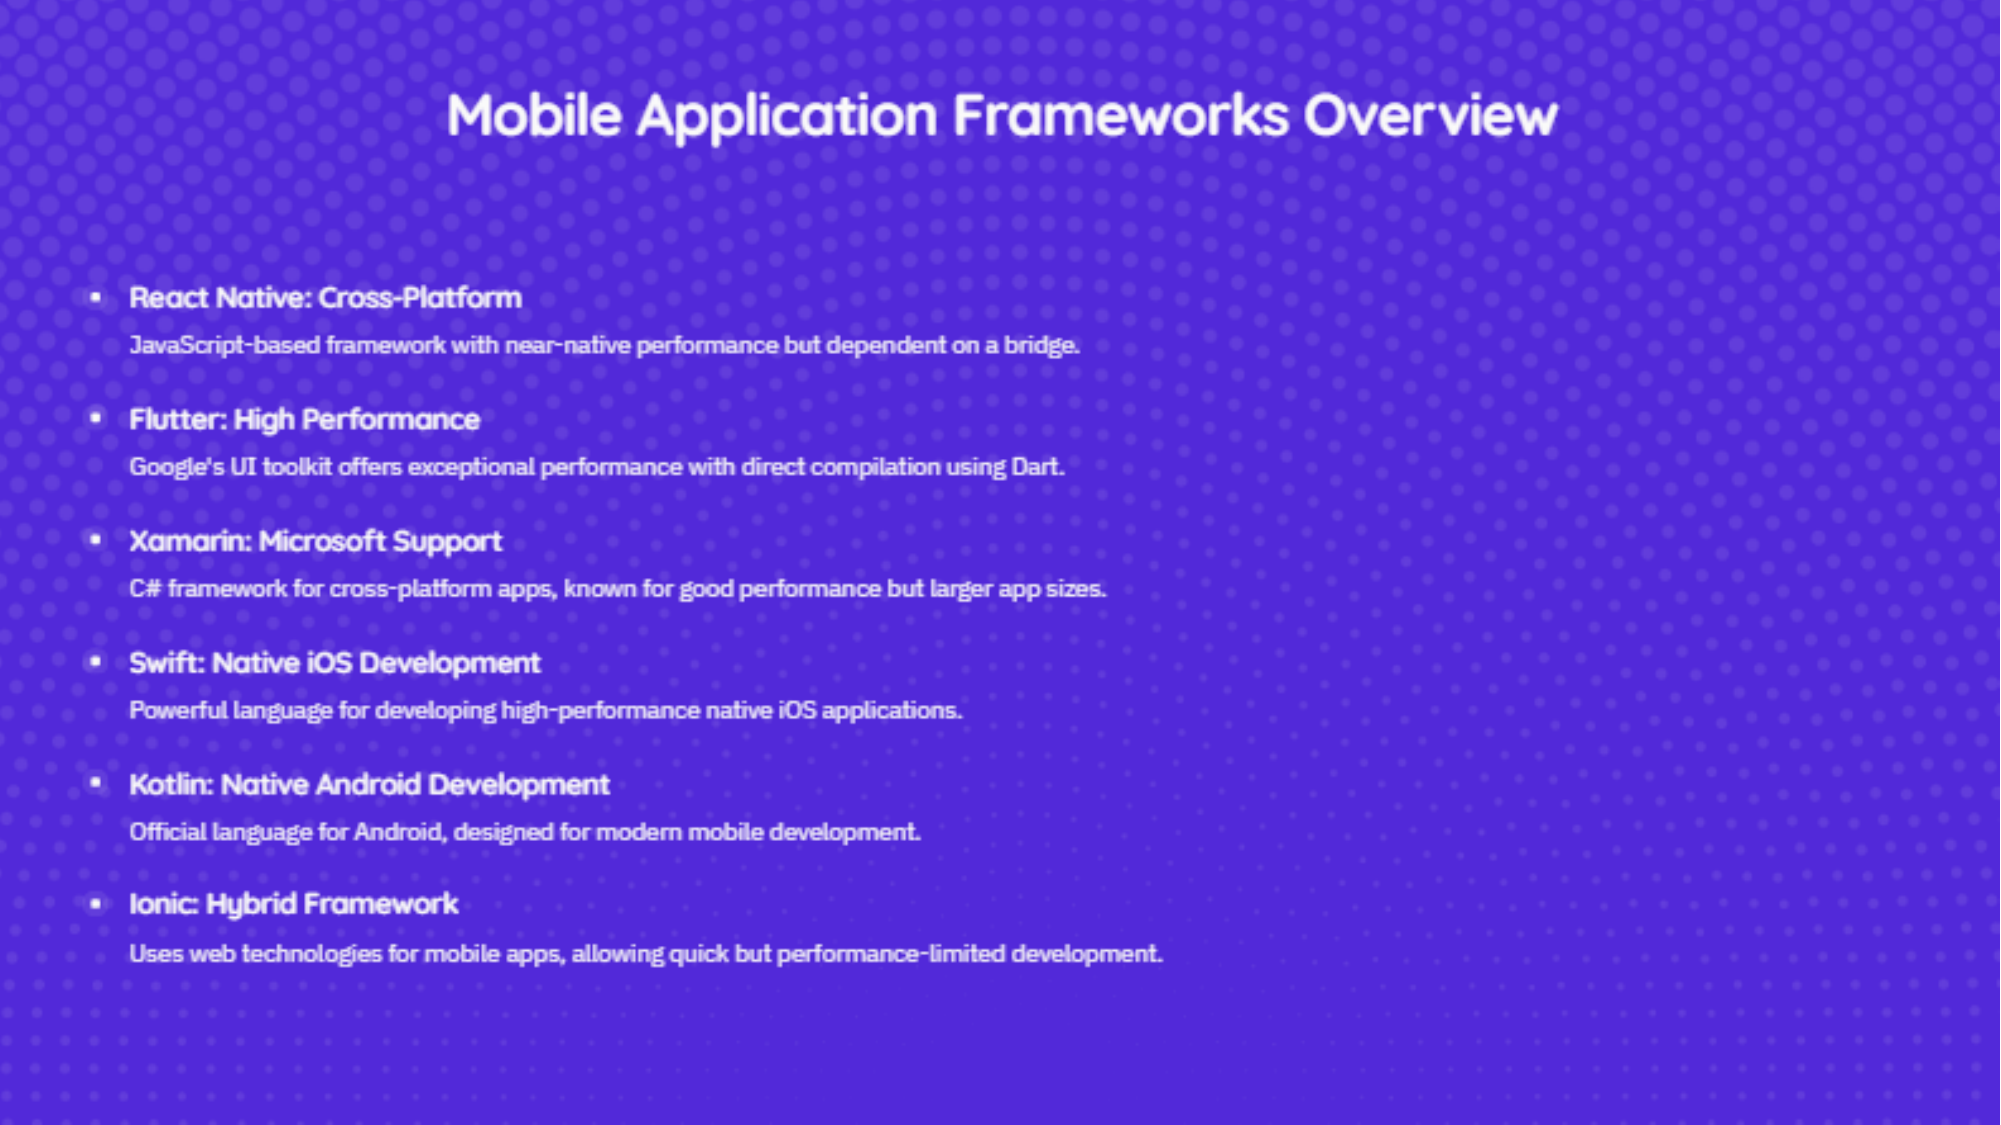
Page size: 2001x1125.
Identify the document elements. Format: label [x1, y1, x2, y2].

list [0, 0, 2000, 1125]
